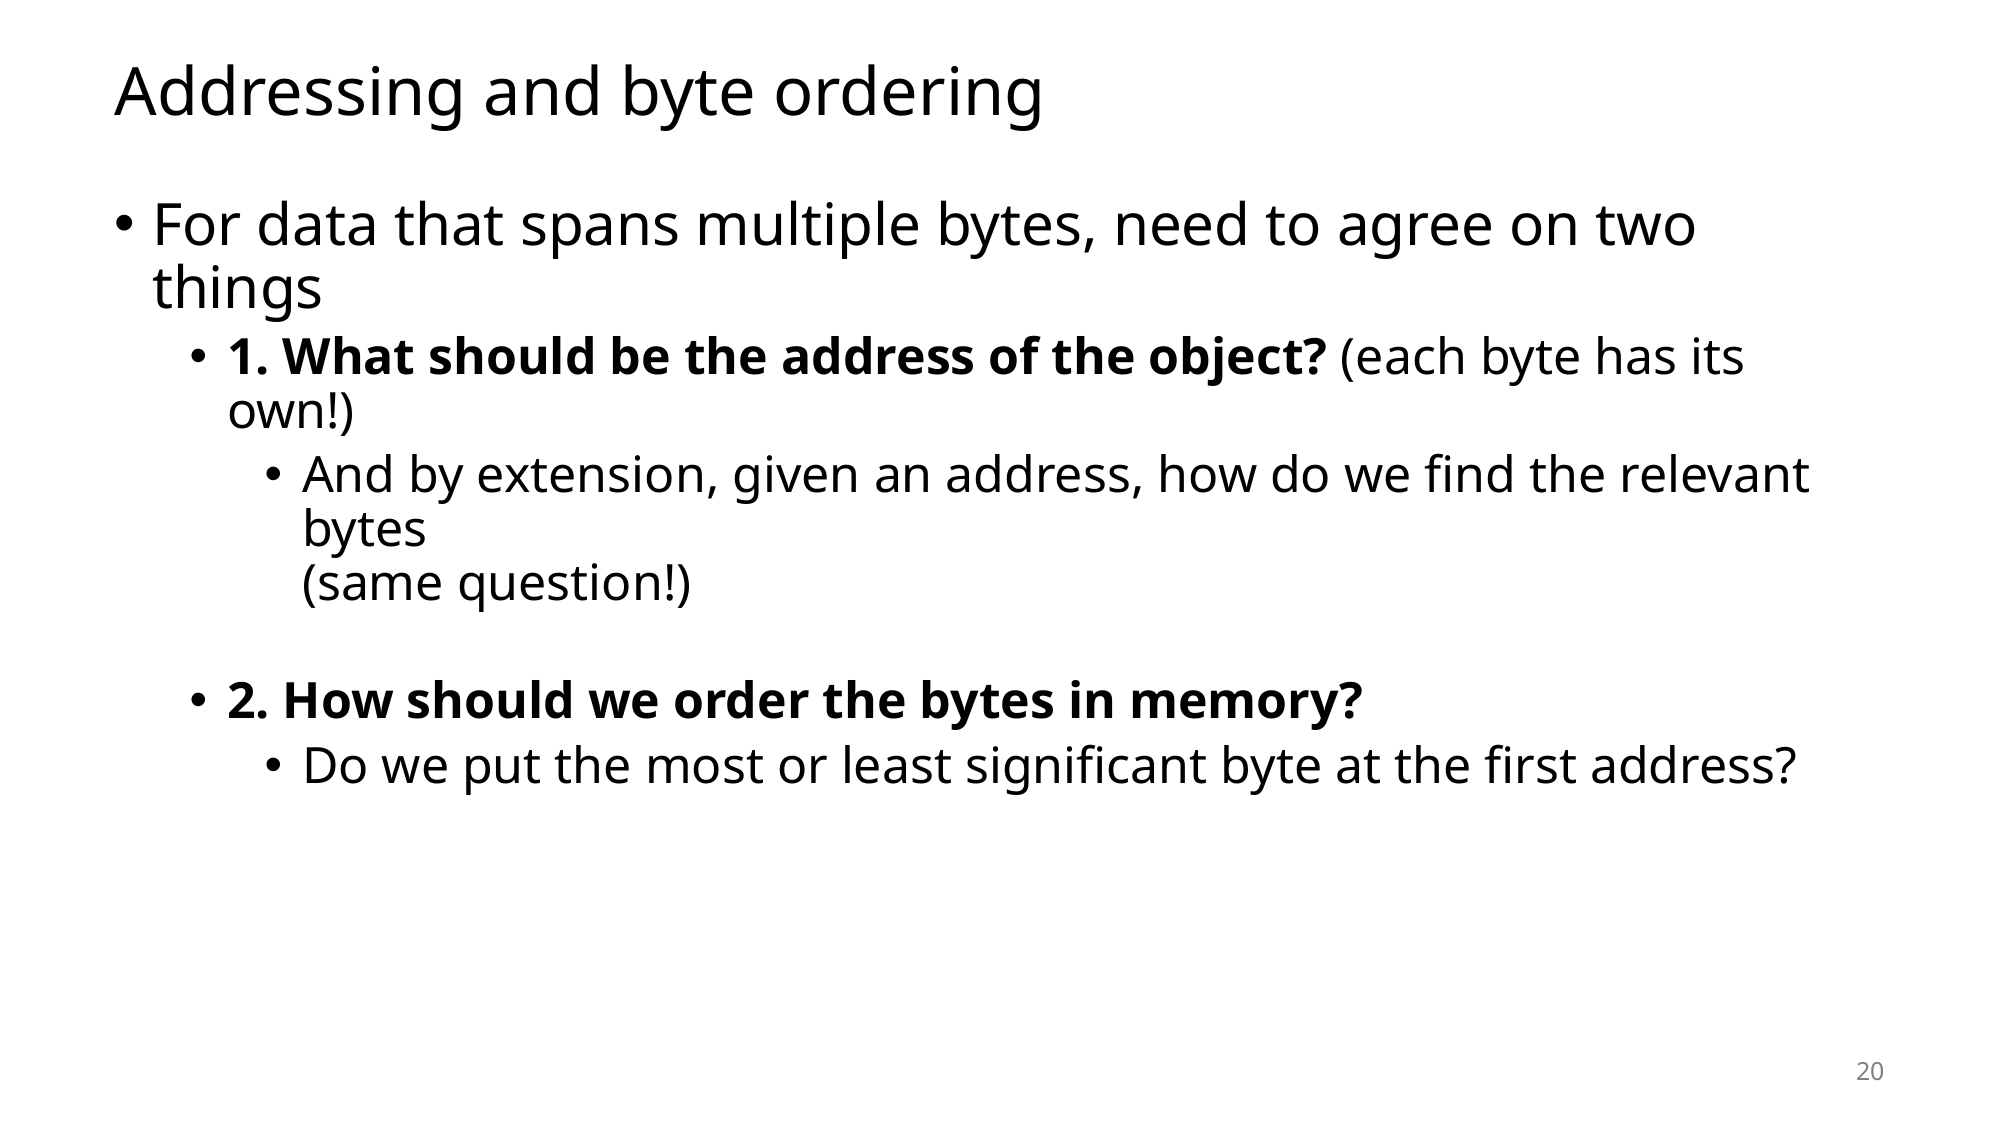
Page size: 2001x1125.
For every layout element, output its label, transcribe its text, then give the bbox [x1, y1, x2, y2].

list For data that spans multiple bytes, need to agree on two things 1. What should be the address of the object? (each byte has its own!) And by extension, given an address, how do we find the relevant bytes (same question!) 2. How should we order the bytes in memory? Do we put the most or least significant byte at the first address? [99, 187, 1900, 1013]
slide_number 20 [1749, 1042, 1900, 1103]
title Addressing and byte ordering [99, 37, 1900, 150]
